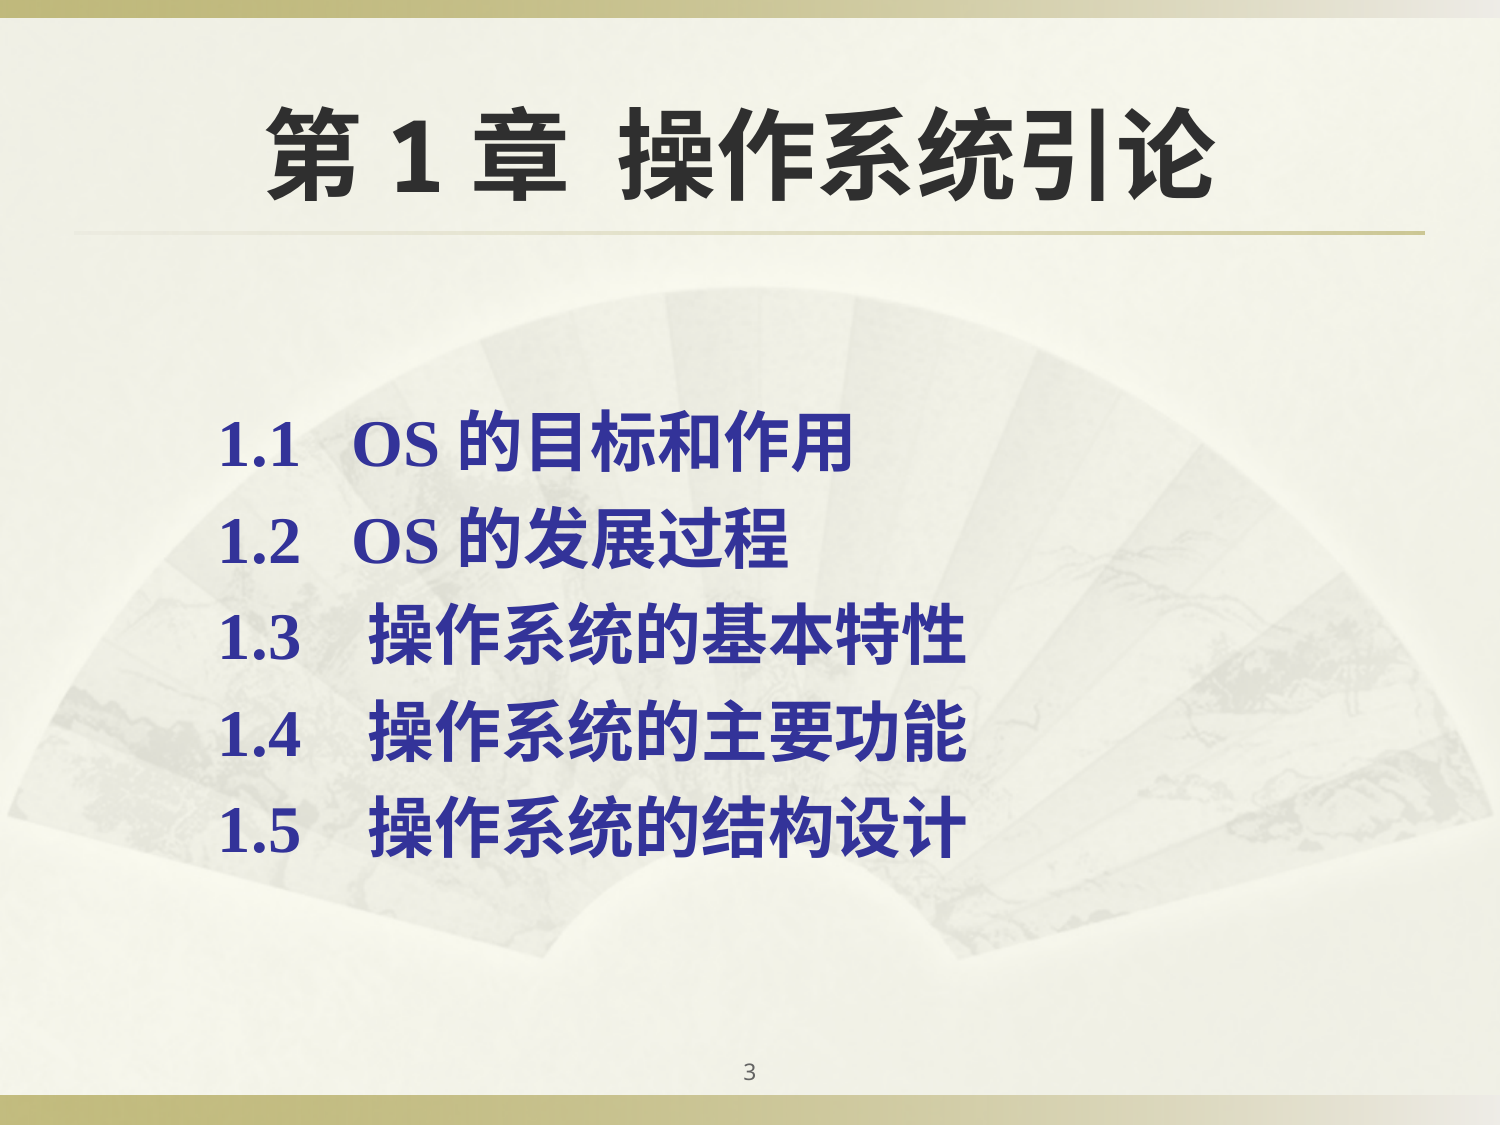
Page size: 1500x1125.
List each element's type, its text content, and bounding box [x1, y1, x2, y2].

slide_number 3 [675, 1050, 825, 1097]
text_box 1.1 OS的目标和作用 1.2 OS的发展过程 1.3 操作系统的基本特性 1.4 操作系统的主要功能 1.5 操作系统的结构设计 [203, 392, 1238, 874]
title 第1章 操作系统引论 [112, 57, 1388, 249]
